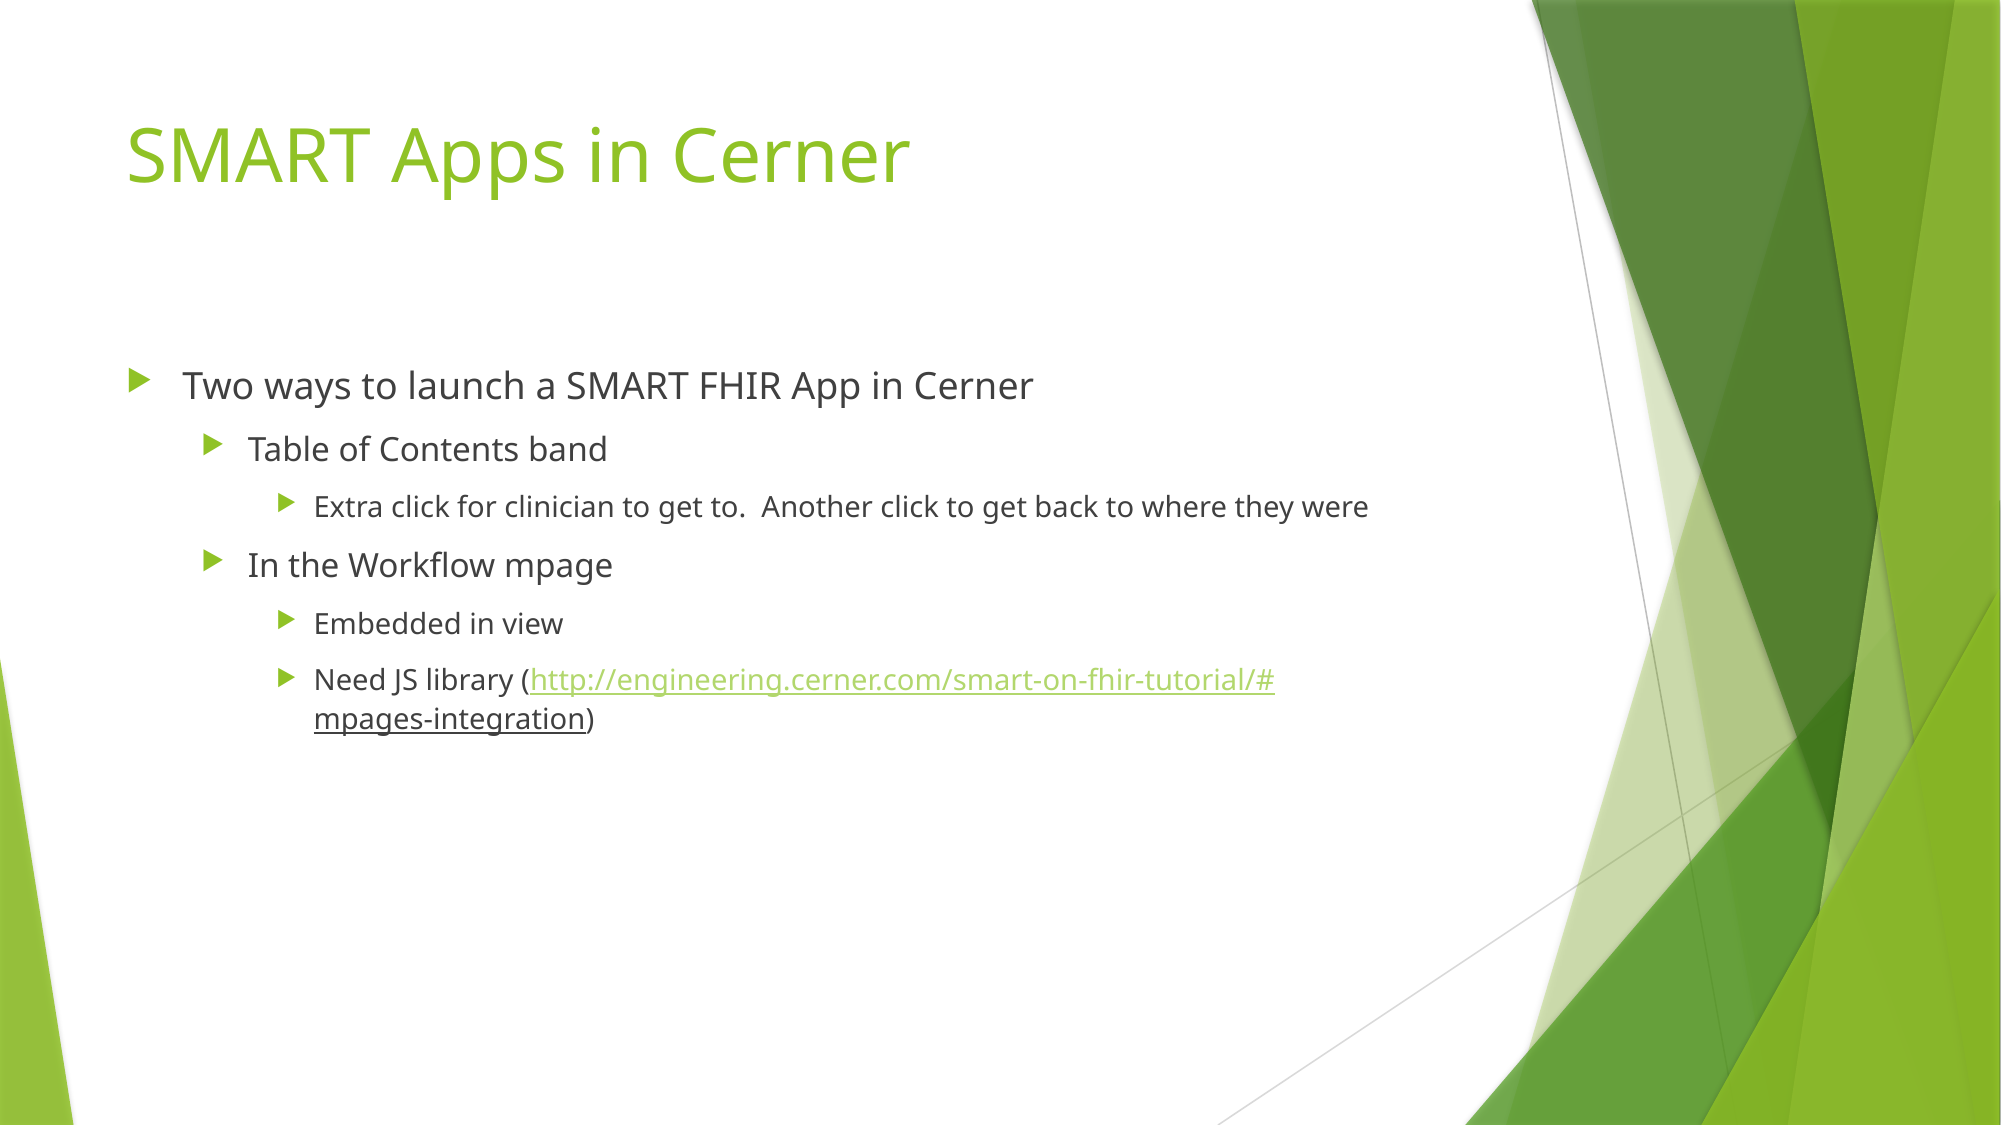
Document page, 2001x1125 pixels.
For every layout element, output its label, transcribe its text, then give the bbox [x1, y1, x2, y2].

list Two ways to launch a SMART FHIR App in Cerner Table of Contents band Extra click for clinician to get to. Another click to get back to where they were In the Workflow mpage Embedded in view Need JS library (http://engineering.cerner.com/smart-on-fhir-tutorial/#mpages-integration) [111, 354, 1522, 992]
title SMART Apps in Cerner [111, 99, 1522, 317]
